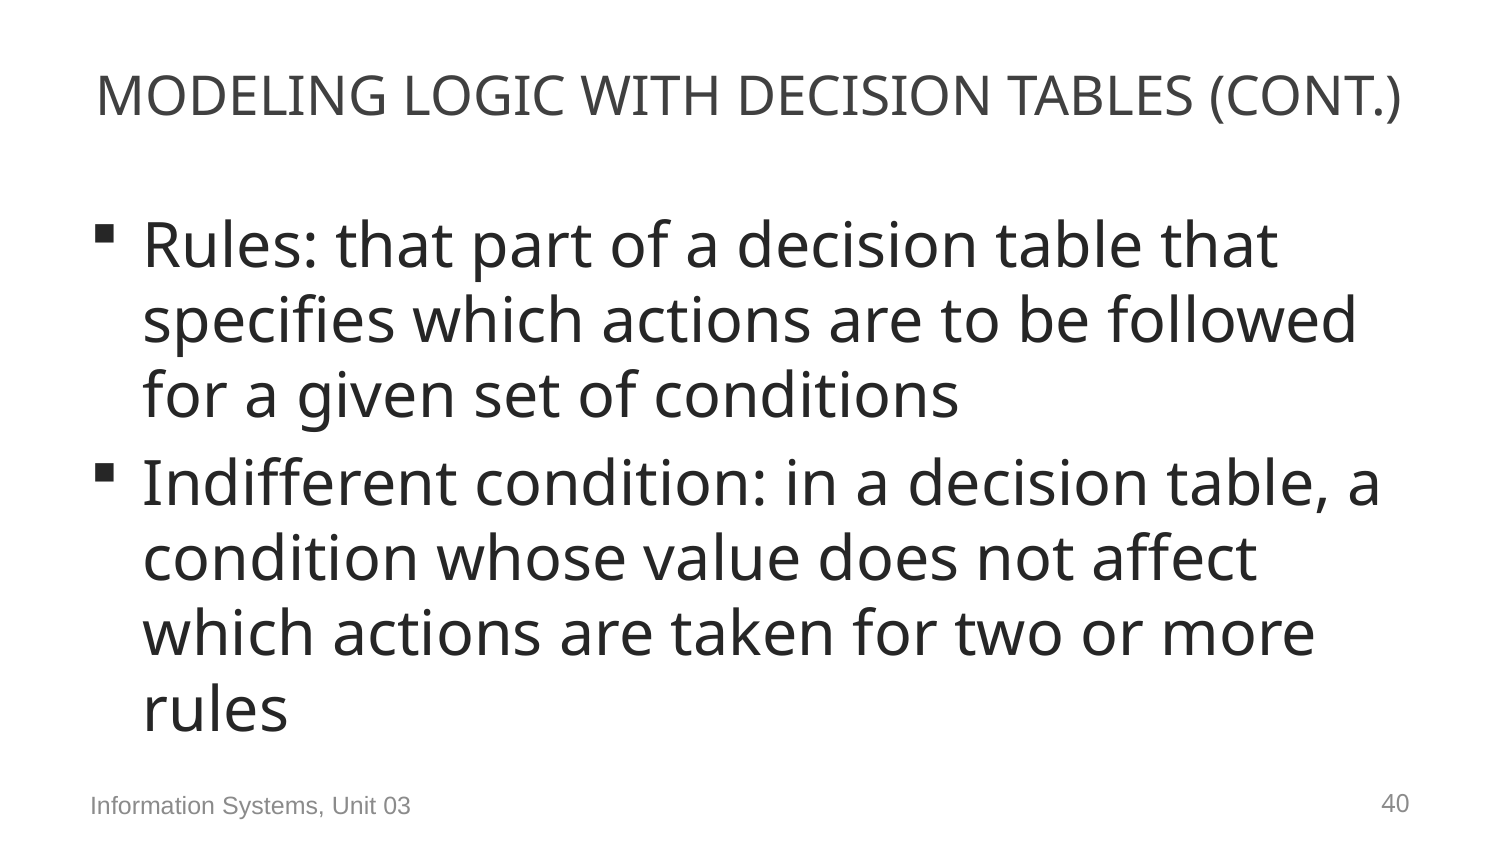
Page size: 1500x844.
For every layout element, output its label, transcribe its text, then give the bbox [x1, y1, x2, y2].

slide_number 93 [1074, 782, 1425, 827]
list Rules: that part of a decision table that specifies which actions are to be followed for a given set of conditions Indifferent condition: in a decision table, a condition whose value does not affect which actions are taken for two or more rules [75, 196, 1425, 754]
slide_number Information Systems, Unit 03 [75, 782, 513, 827]
title Modeling Logic with Decision Tables (Cont.) [75, 23, 1425, 164]
